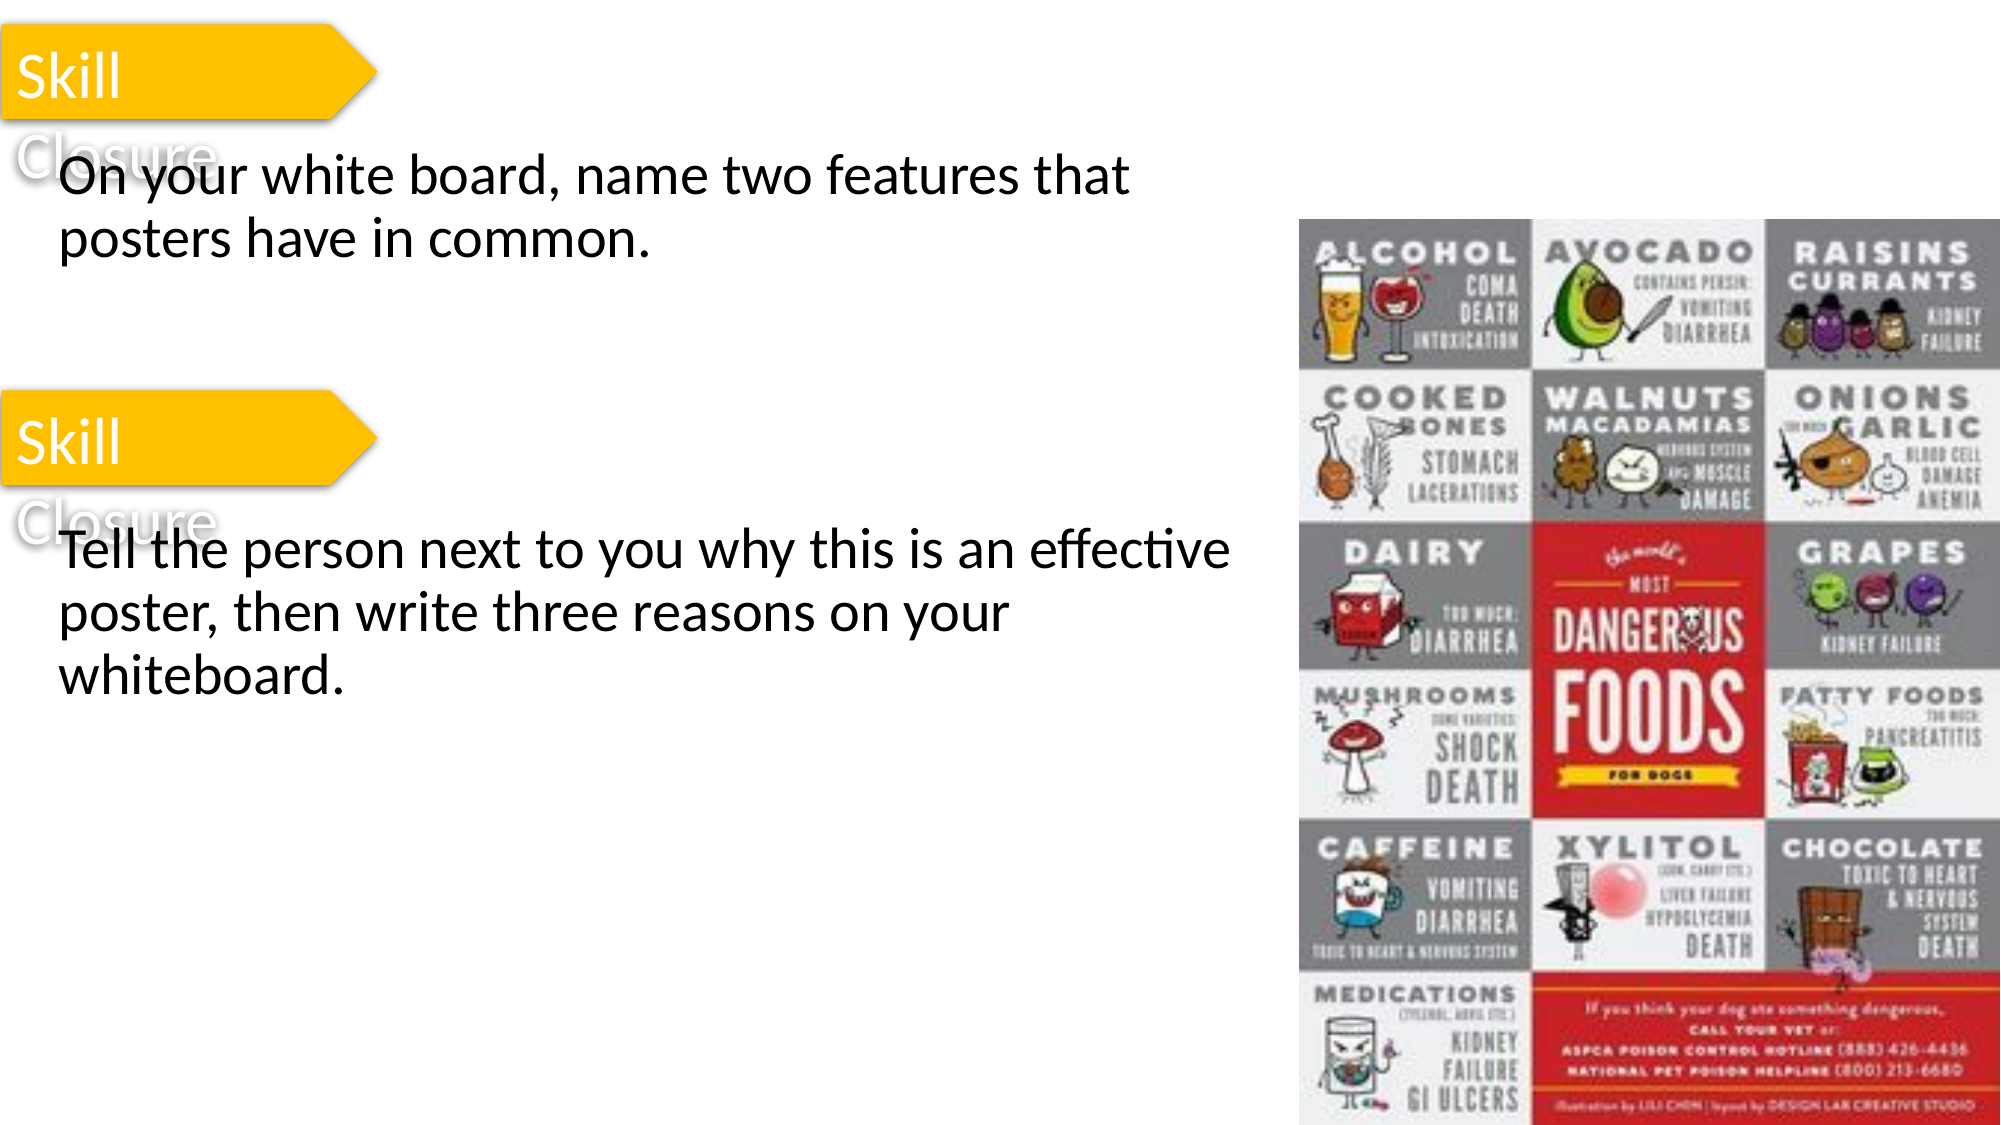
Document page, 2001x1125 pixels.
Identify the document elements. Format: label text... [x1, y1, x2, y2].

text_box On your white board, name two features that posters have in common. [43, 136, 1508, 297]
picture [1299, 219, 2000, 1125]
text_box Skill Closure [1, 390, 378, 486]
text_box Skill Closure [1, 24, 378, 119]
text_box Tell the person next to you why this is an effective poster, then write three reasons on your whiteboard. [43, 511, 1249, 780]
